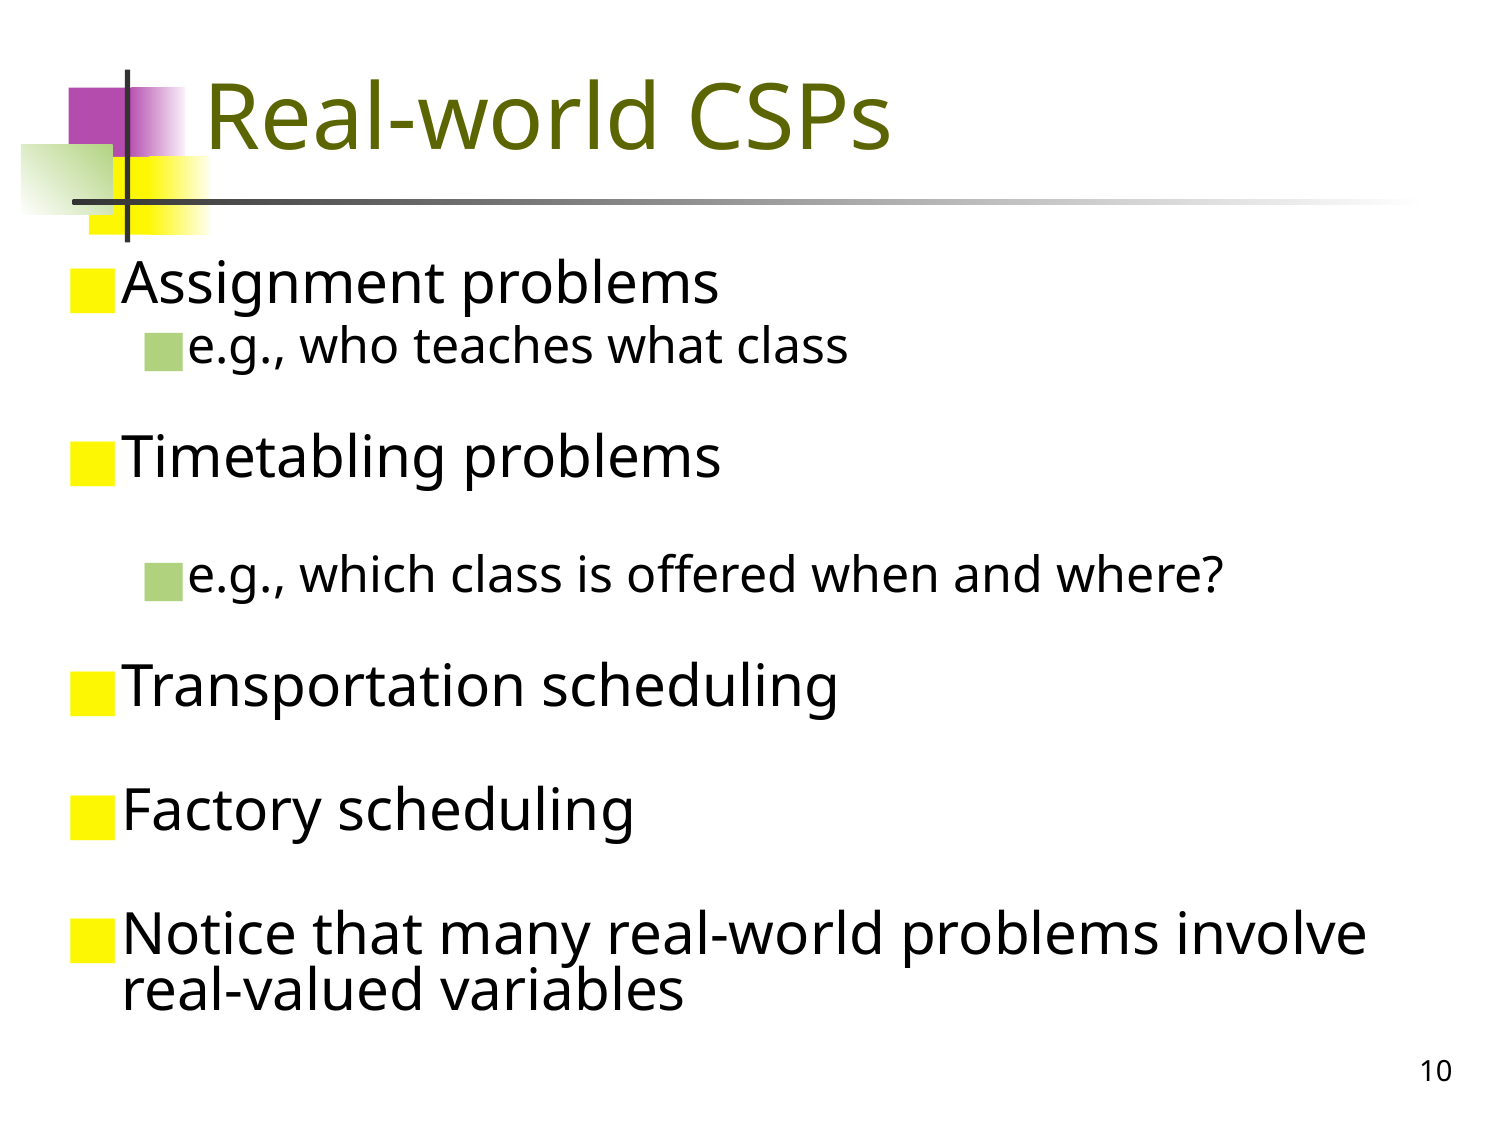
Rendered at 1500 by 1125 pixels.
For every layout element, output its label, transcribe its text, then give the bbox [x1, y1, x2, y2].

title Real-world CSPs [188, 35, 1468, 175]
list Assignment problems e.g., who teaches what class Timetabling problems e.g., which class is offered when and where? Transportation scheduling Factory scheduling Notice that many real-world problems involve real-valued variables [50, 251, 1469, 863]
text_box ‹#› [1155, 1024, 1468, 1100]
